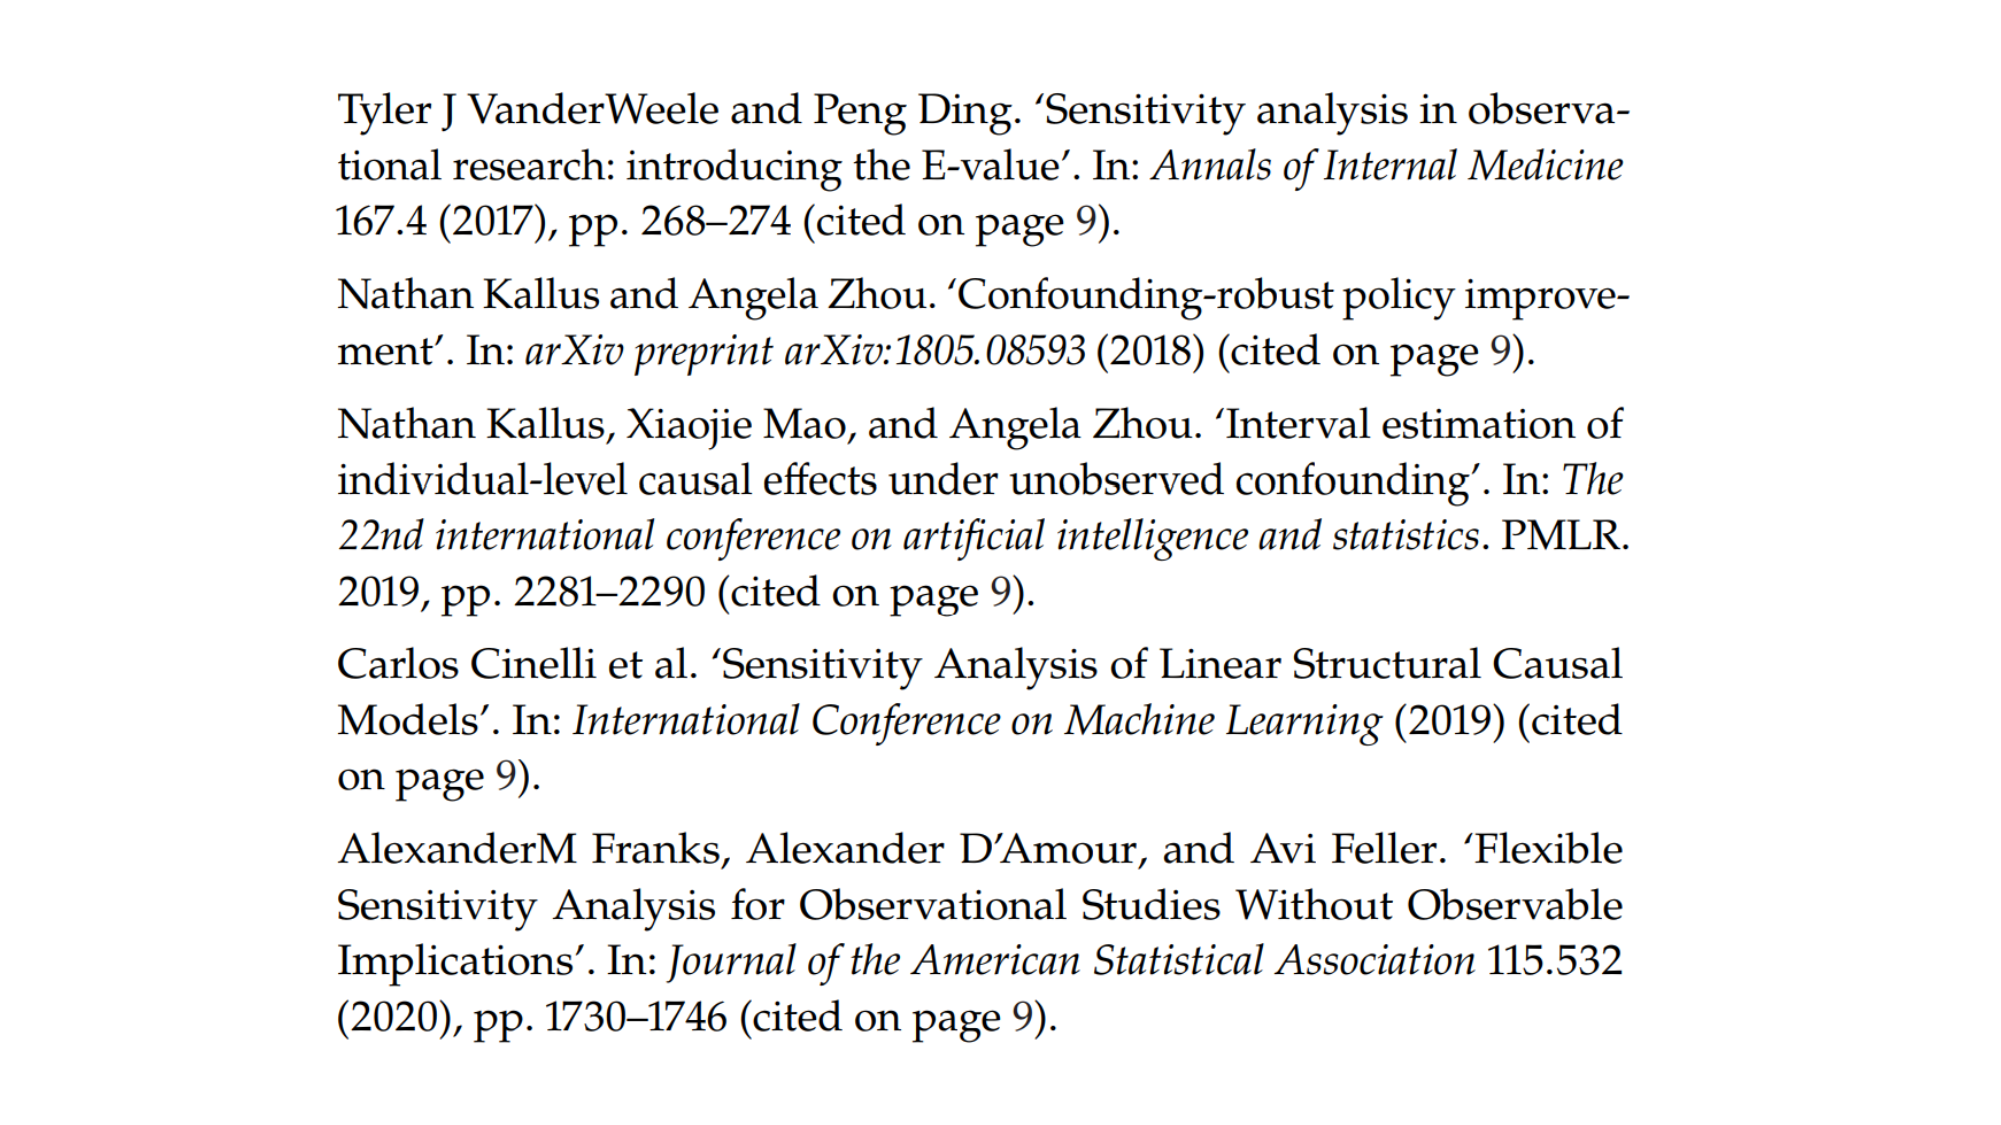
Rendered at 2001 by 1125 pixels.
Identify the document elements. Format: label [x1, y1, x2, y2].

list [329, 68, 1671, 1089]
